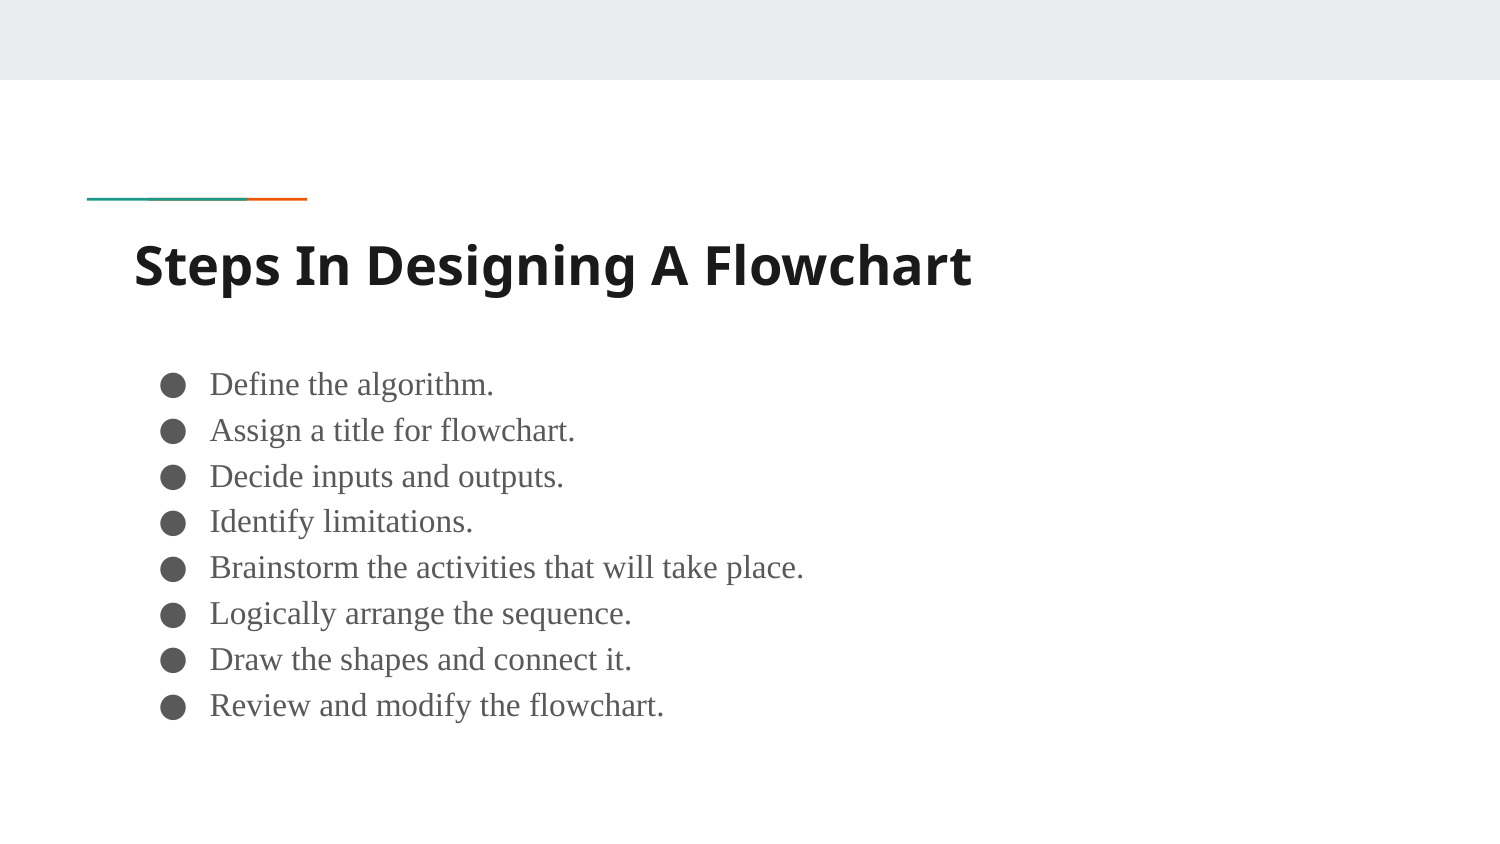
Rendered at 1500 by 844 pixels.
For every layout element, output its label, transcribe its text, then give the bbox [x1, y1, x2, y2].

title Steps In Designing A Flowchart [119, 216, 1381, 305]
list Define the algorithm. Assign a title for flowchart. Decide inputs and outputs. Identify limitations. Brainstorm the activities that will take place. Logically arrange the sequence. Draw the shapes and connect it. Review and modify the flowchart. [119, 341, 1381, 712]
